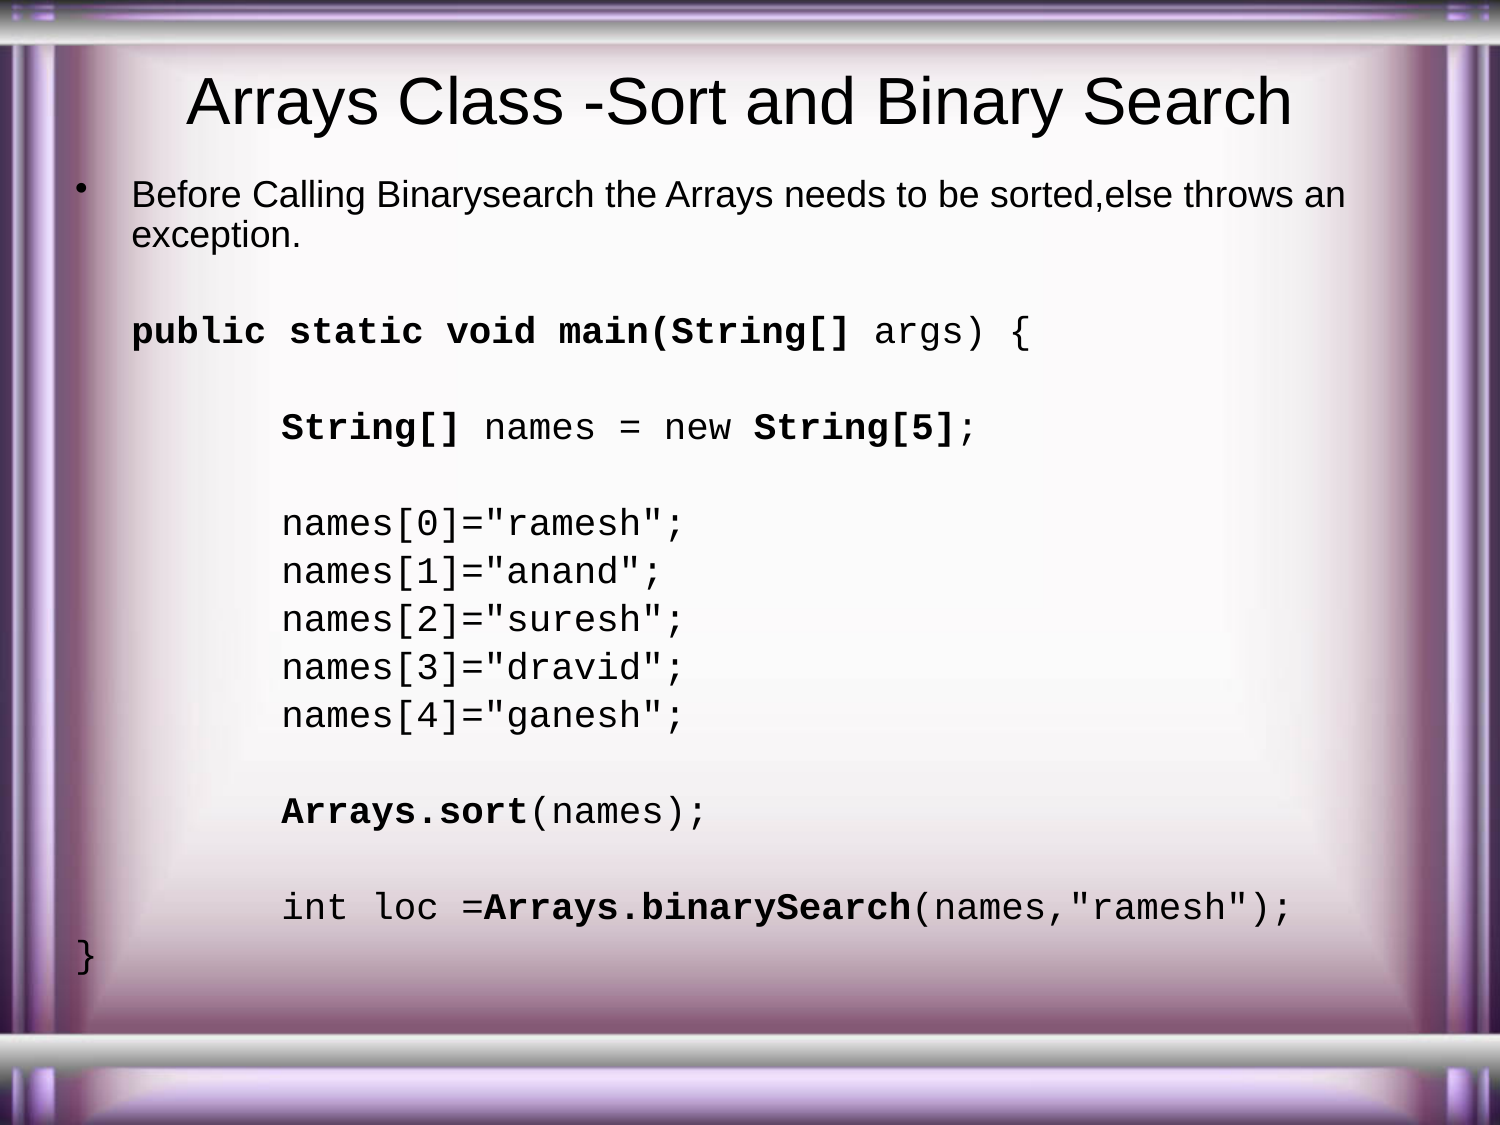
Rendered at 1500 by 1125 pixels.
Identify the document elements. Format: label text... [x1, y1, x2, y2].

list Before Calling Binarysearch the Arrays needs to be sorted,else throws an exception. public static void main(String[] args) { String[] names = new String[5]; names[0]="ramesh"; names[1]="anand"; names[2]="suresh"; names[3]="dravid"; names[4]="ganesh"; Arrays.sort(names); int loc =Arrays.binarySearch(names,"ramesh"); } [75, 174, 1425, 1005]
picture [0, 0, 1500, 1125]
title Arrays Class -Sort and Binary Search [75, 45, 1425, 150]
